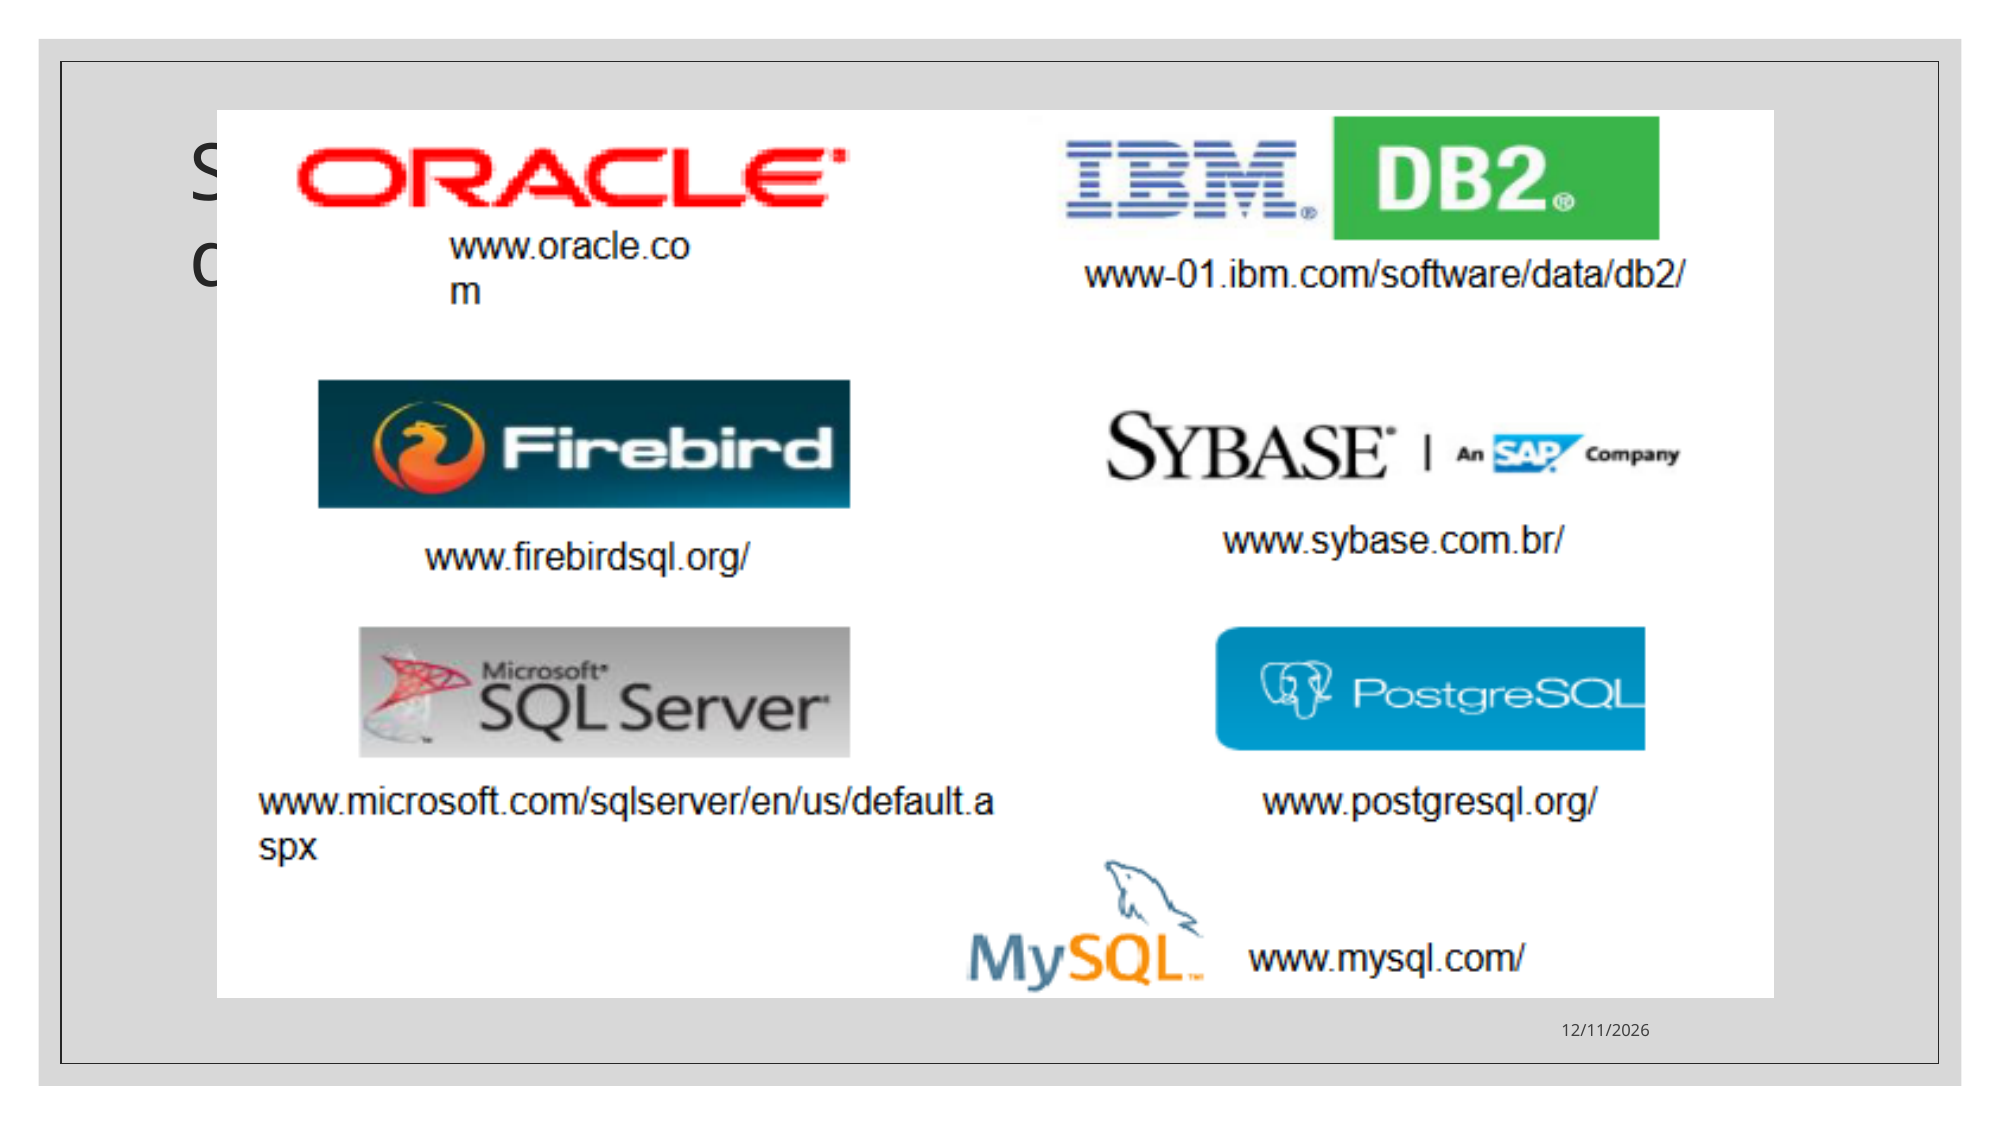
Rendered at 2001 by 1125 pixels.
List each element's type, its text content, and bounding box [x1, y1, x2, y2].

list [217, 110, 1774, 998]
title SGBD – Sistema Gerenciador de Banco de dados [174, 105, 1825, 331]
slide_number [1190, 1004, 1665, 1050]
